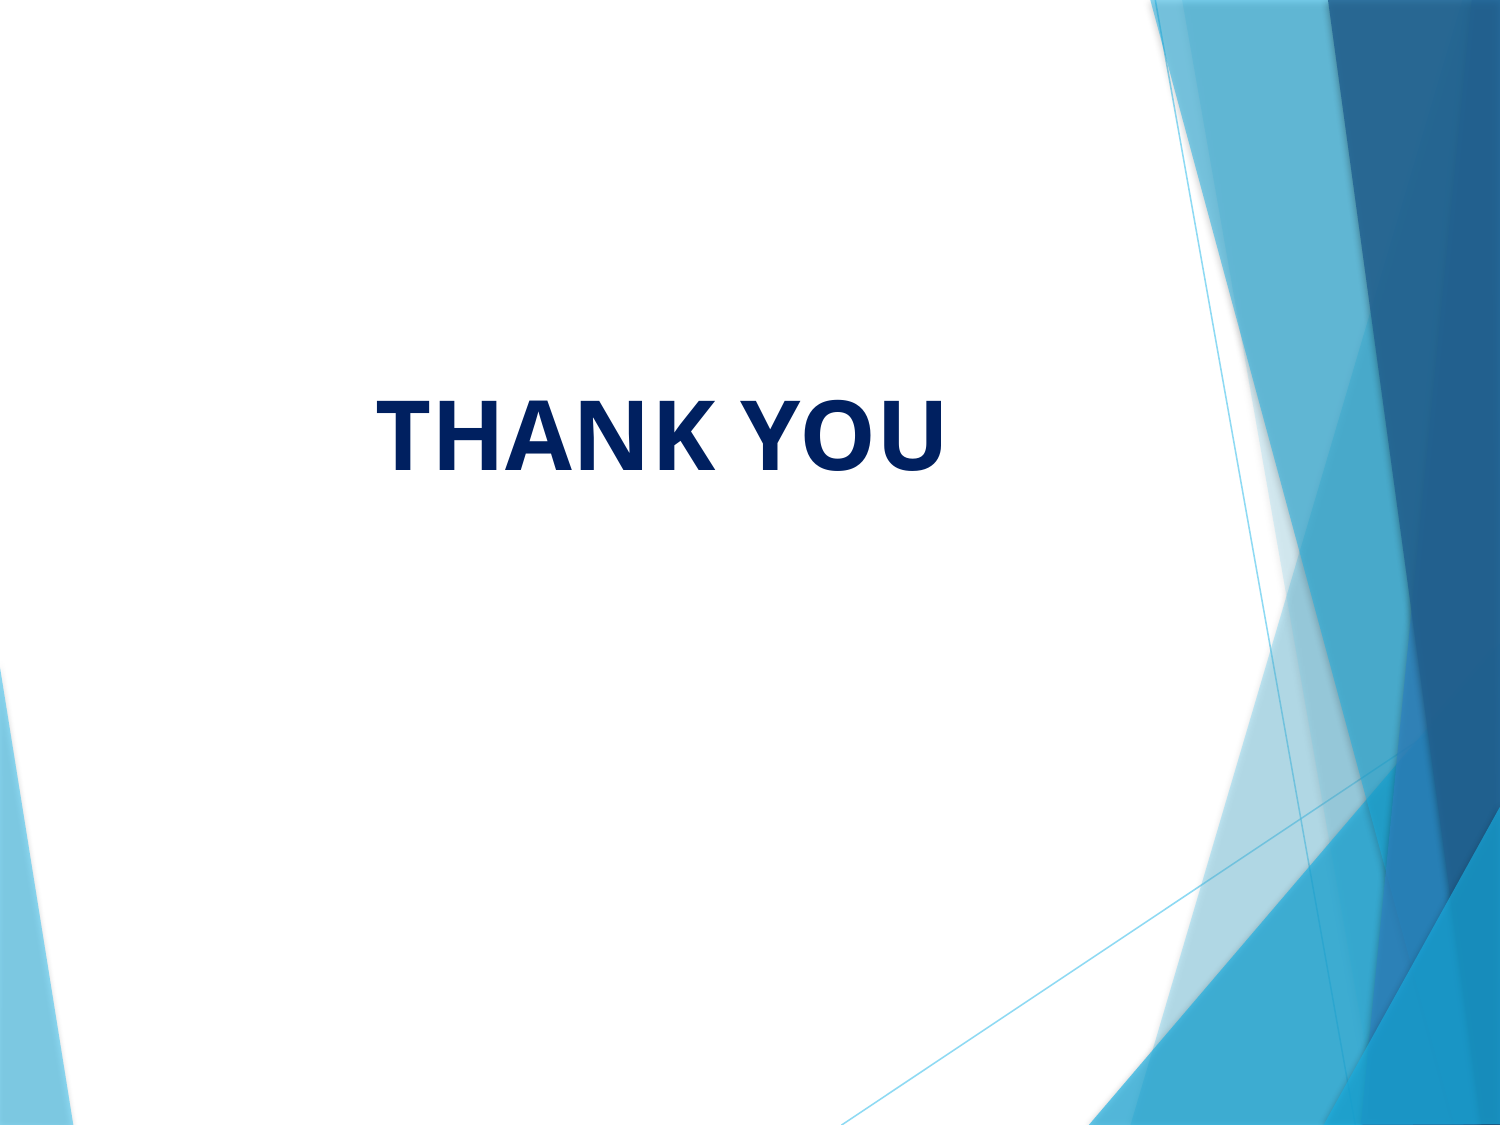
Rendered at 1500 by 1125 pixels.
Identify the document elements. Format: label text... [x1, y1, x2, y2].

list THANK YOU [37, 174, 1250, 500]
